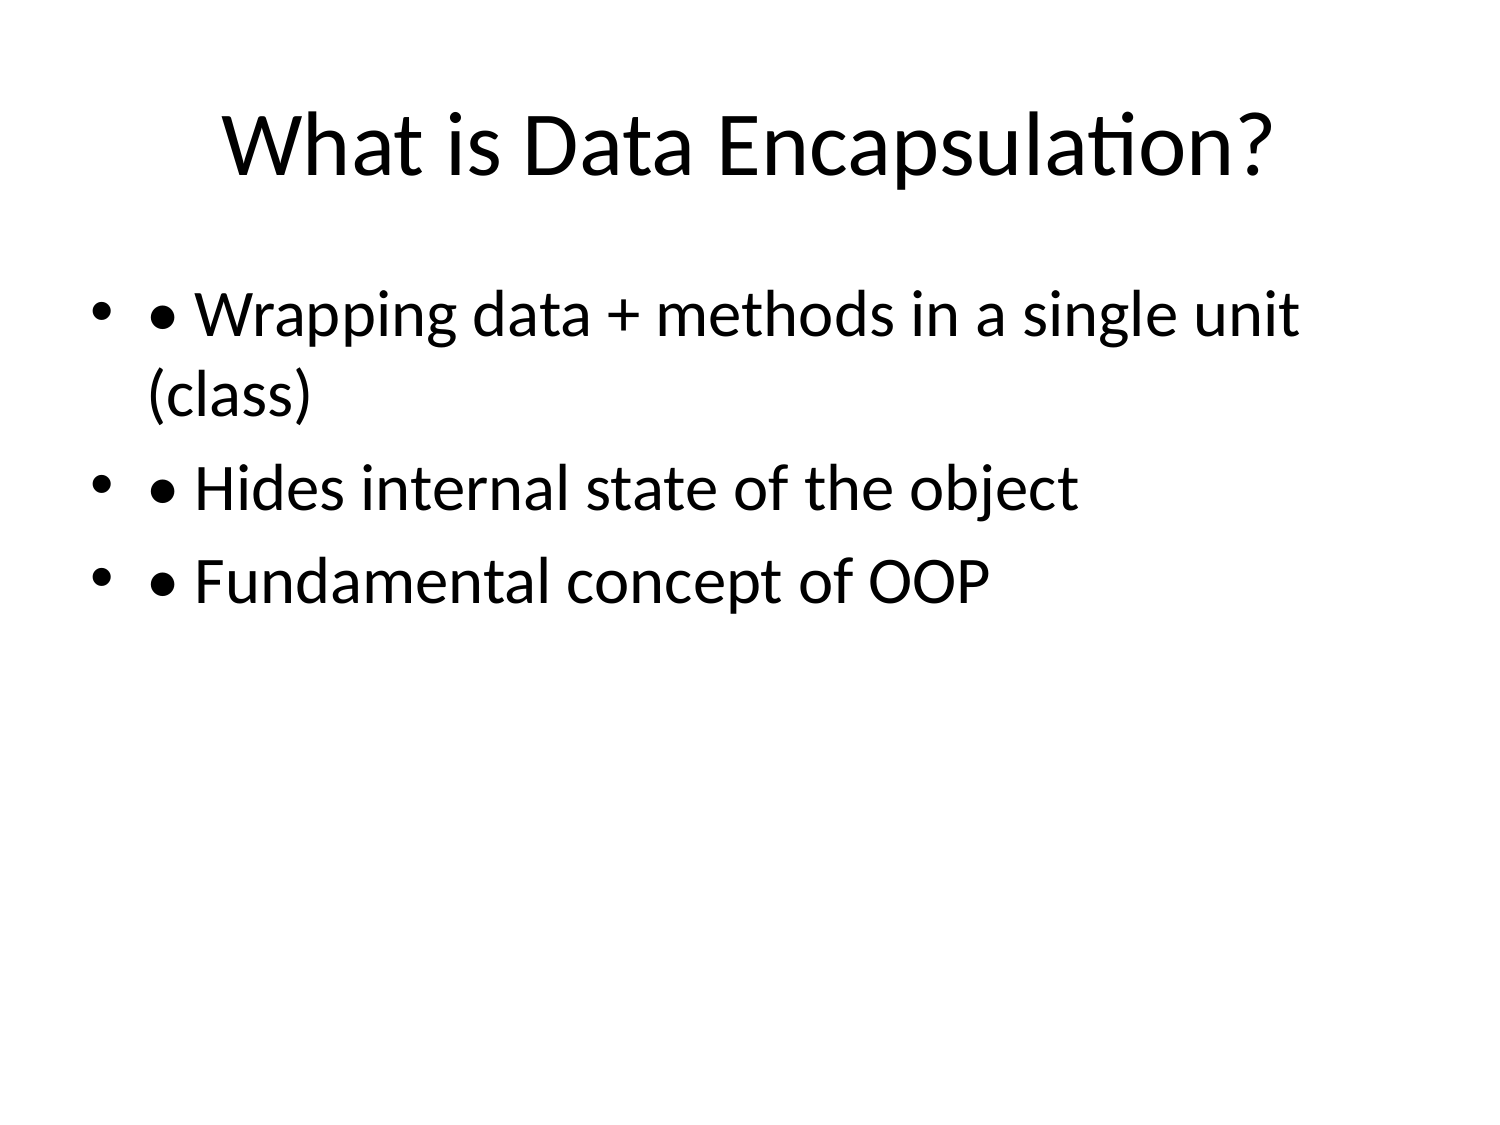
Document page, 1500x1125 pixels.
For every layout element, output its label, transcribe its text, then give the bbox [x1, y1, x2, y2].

title What is Data Encapsulation? [75, 45, 1425, 233]
list • Wrapping data + methods in a single unit (class) • Hides internal state of the object • Fundamental concept of OOP [75, 262, 1425, 1005]
